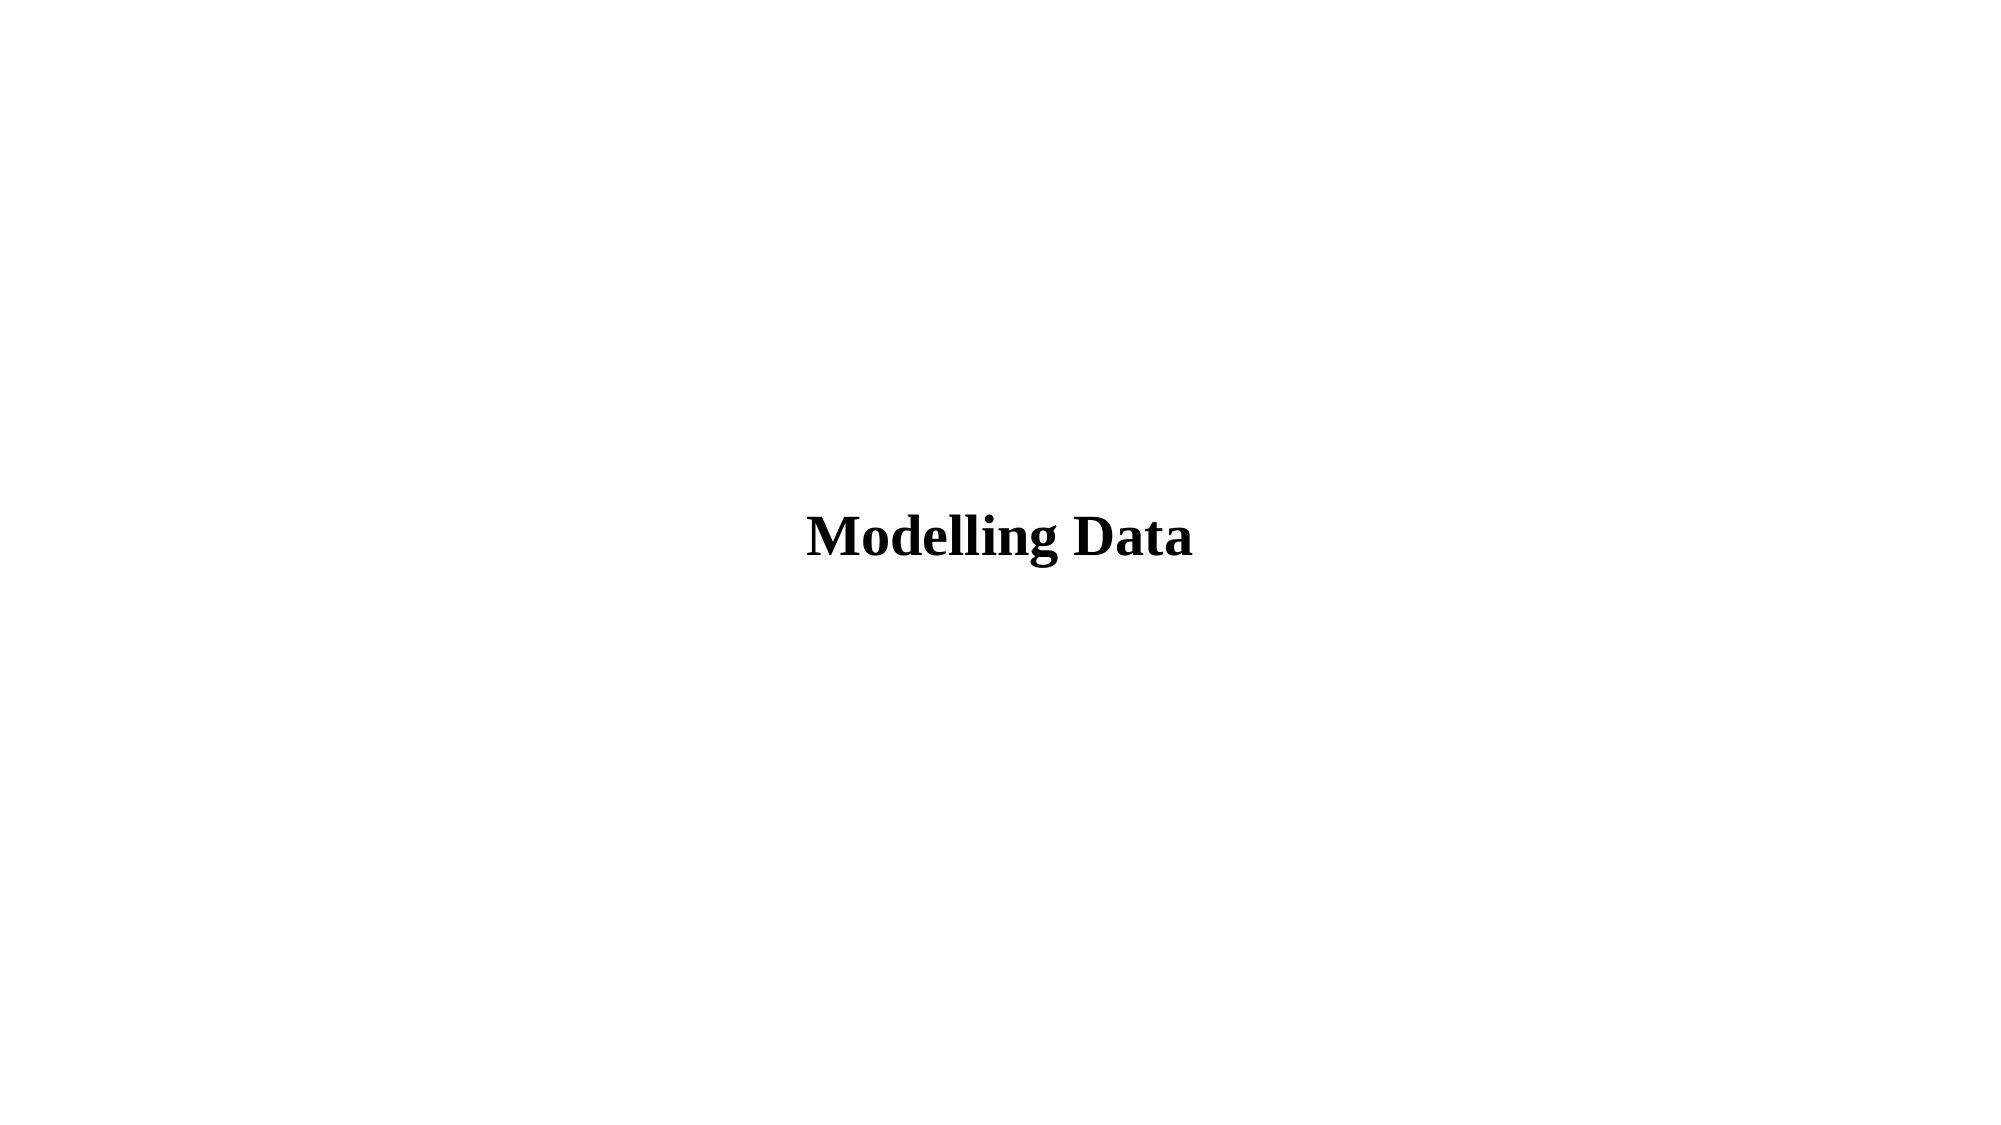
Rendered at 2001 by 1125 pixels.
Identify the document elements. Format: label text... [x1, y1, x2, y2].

title Modelling Data [249, 184, 1750, 576]
